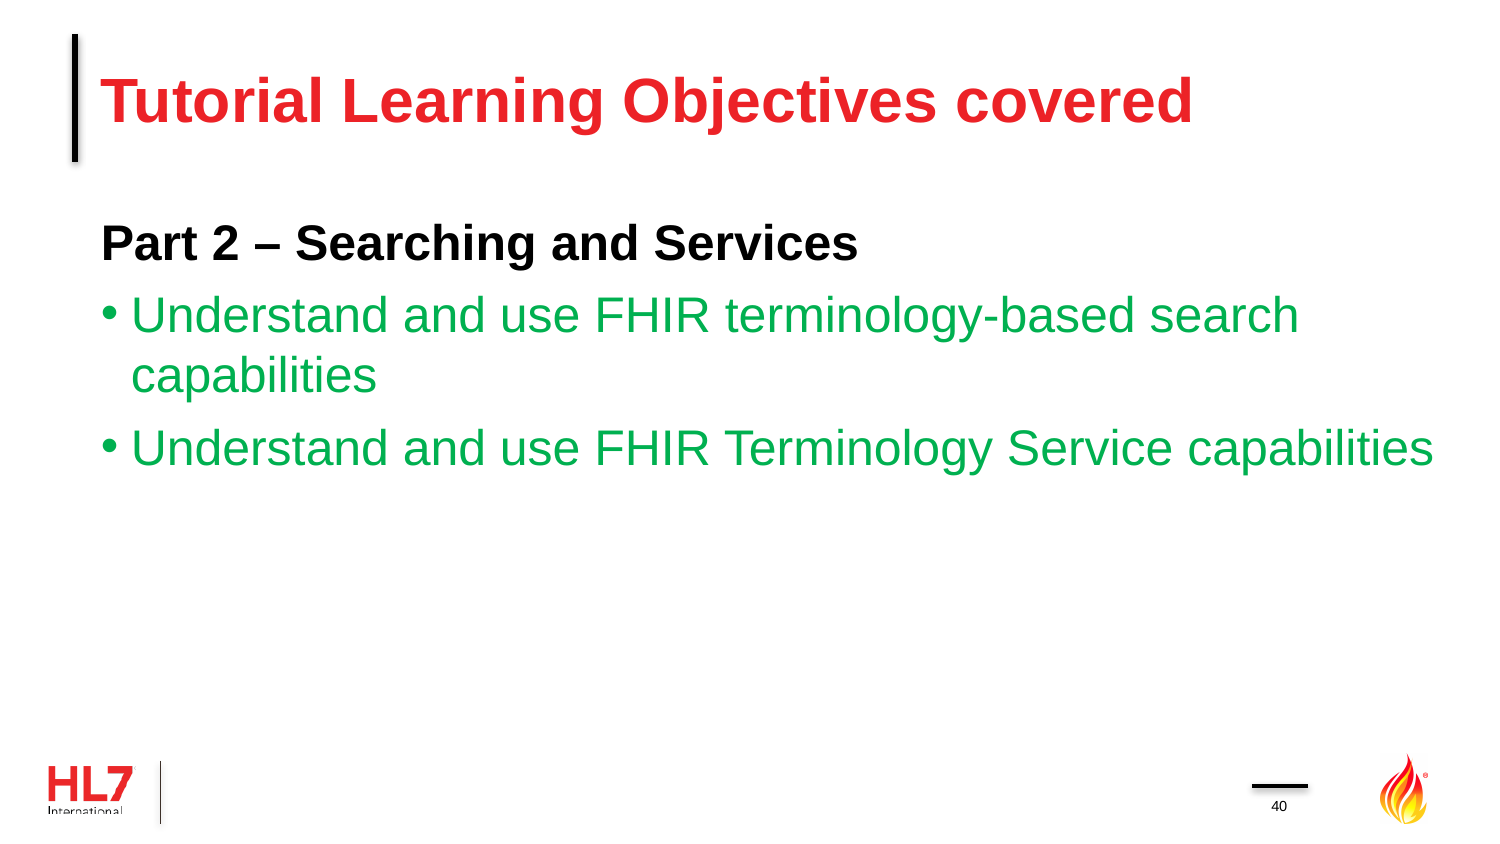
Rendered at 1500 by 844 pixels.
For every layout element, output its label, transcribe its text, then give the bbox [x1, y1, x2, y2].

list Part 2 – Searching and Services Understand and use FHIR terminology-based search capabilities Understand and use FHIR Terminology Service capabilities [100, 210, 1451, 750]
title Tutorial Learning Objectives covered [100, 33, 1451, 163]
slide_number 40 [1257, 788, 1302, 815]
picture [1380, 753, 1428, 824]
